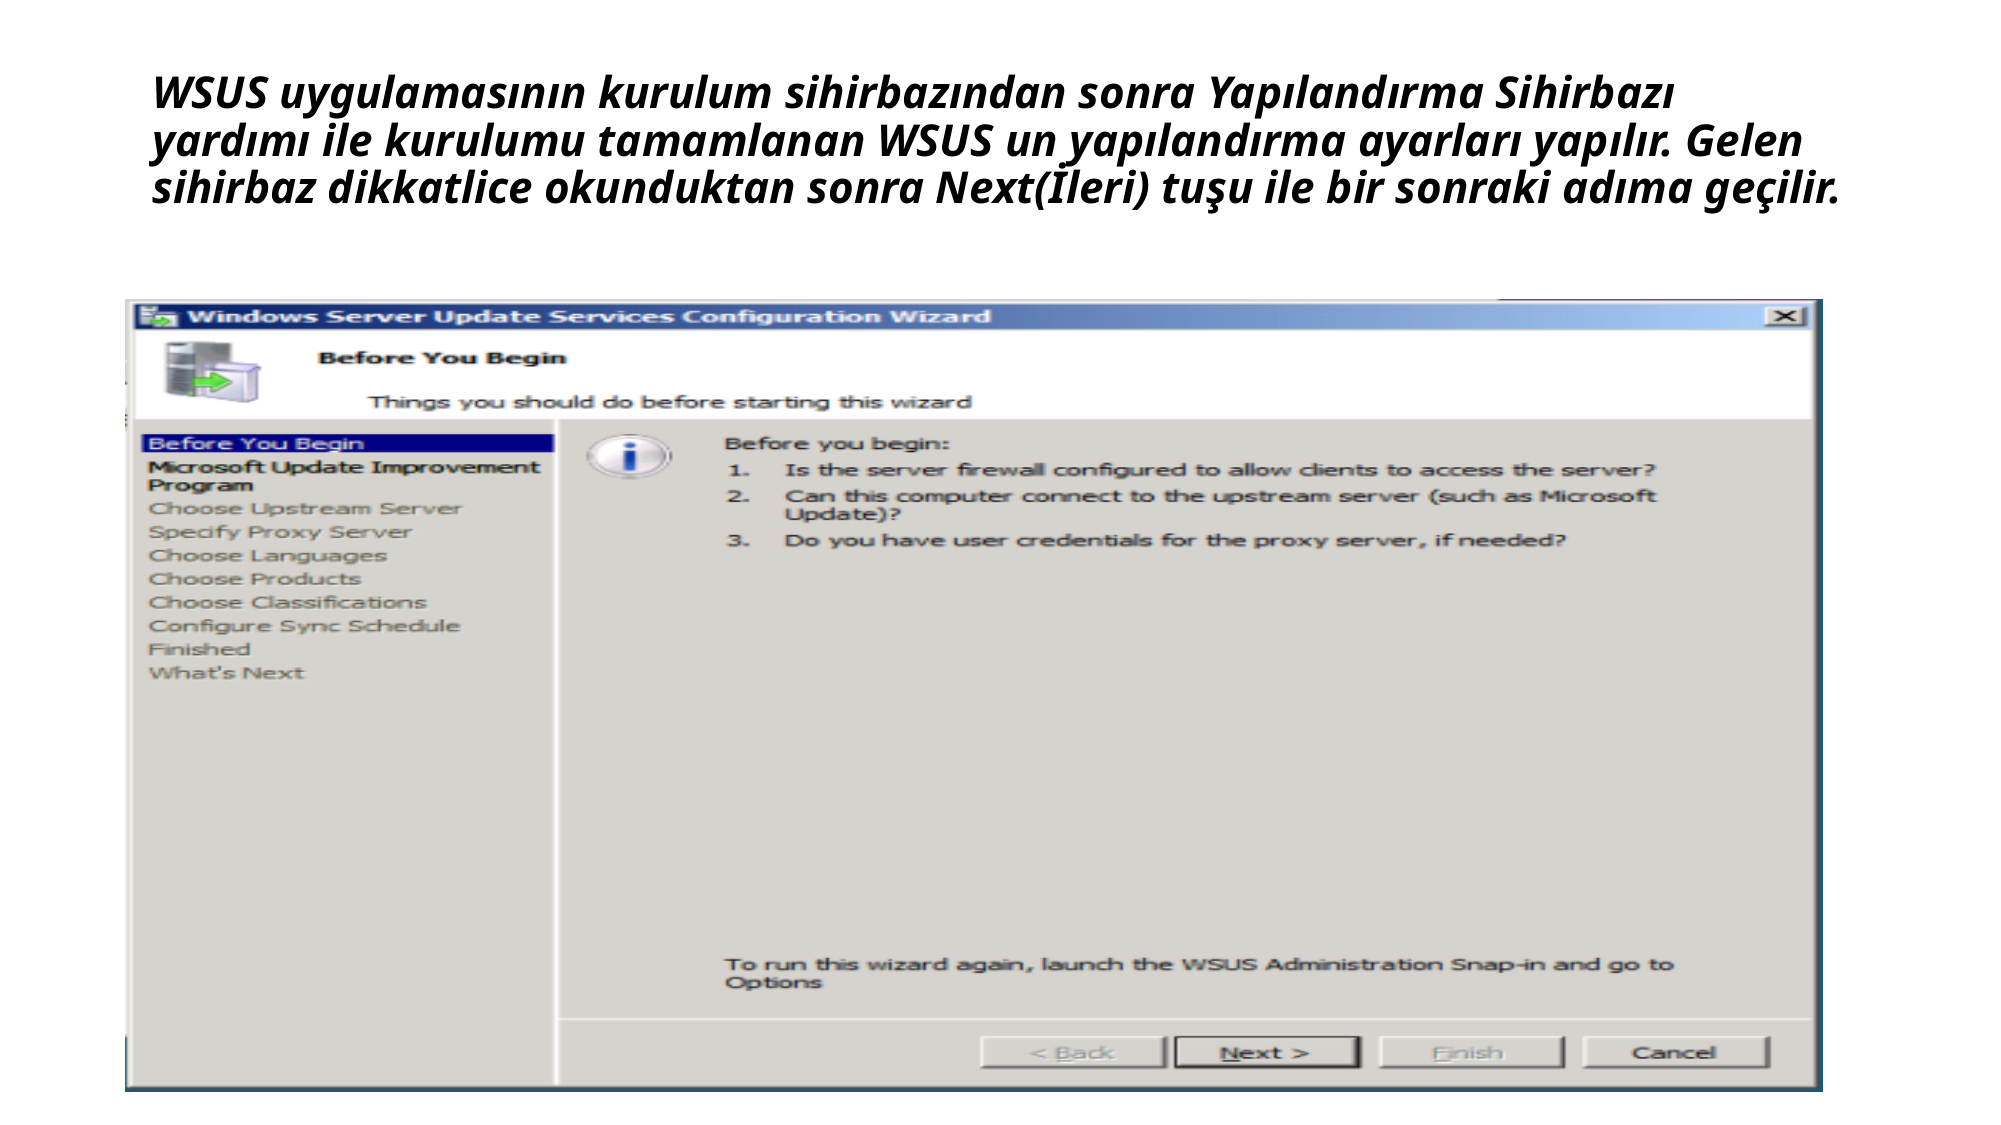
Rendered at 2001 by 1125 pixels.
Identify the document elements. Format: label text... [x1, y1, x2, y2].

title WSUS uygulamasının kurulum sihirbazından sonra Yapılandırma Sihirbazı yardımı ile kurulumu tamamlanan WSUS un yapılandırma ayarları yapılır. Gelen sihirbaz dikkatlice okunduktan sonra Next(İleri) tuşu ile bir sonraki adıma geçilir. [137, 59, 1863, 278]
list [125, 299, 1823, 1092]
